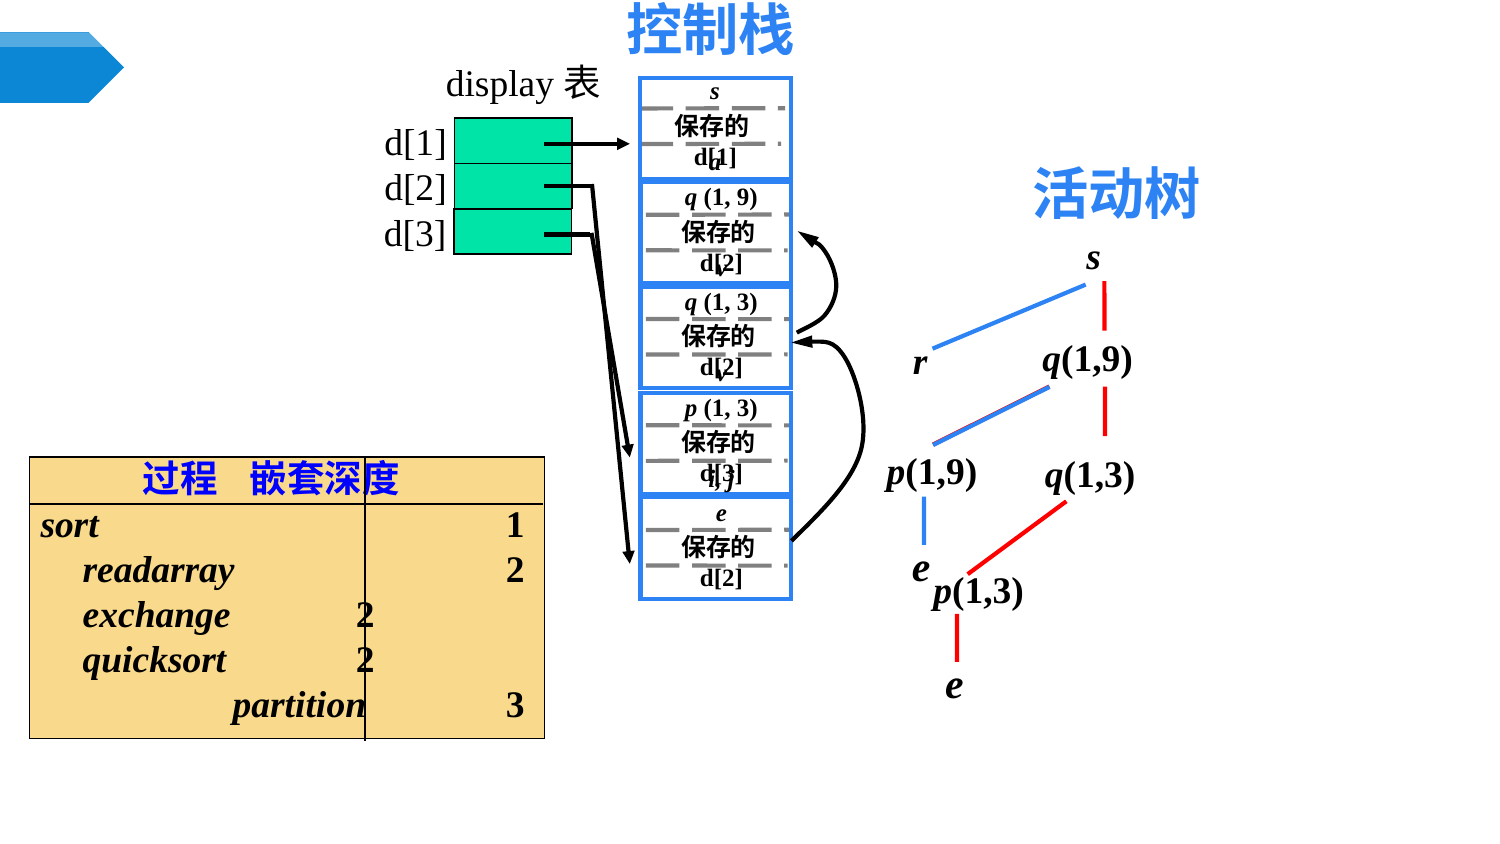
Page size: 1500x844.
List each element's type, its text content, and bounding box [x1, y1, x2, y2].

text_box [368, 200, 538, 262]
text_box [29, 456, 545, 741]
text_box p(1,9) [875, 441, 1034, 529]
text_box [640, 389, 798, 493]
text_box d[1] [369, 110, 520, 154]
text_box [369, 155, 573, 200]
text_box p(1,3) [922, 560, 1081, 649]
text_box e [897, 531, 942, 577]
text_box 控制栈 [608, 0, 814, 67]
text_box q(1,9) [1030, 328, 1190, 416]
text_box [639, 72, 792, 178]
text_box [640, 494, 798, 599]
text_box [543, 232, 630, 458]
text_box e [930, 649, 975, 694]
text_box [803, 232, 837, 330]
text_box display表 [431, 51, 623, 112]
text_box r [901, 331, 982, 407]
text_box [640, 178, 798, 282]
text_box 活动树 [943, 152, 1289, 232]
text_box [544, 466, 630, 564]
text_box [802, 335, 865, 532]
text_box [520, 118, 573, 153]
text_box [640, 283, 798, 388]
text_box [544, 183, 630, 232]
text_box q(1,3) [1033, 444, 1192, 532]
text_box s [1074, 232, 1241, 303]
